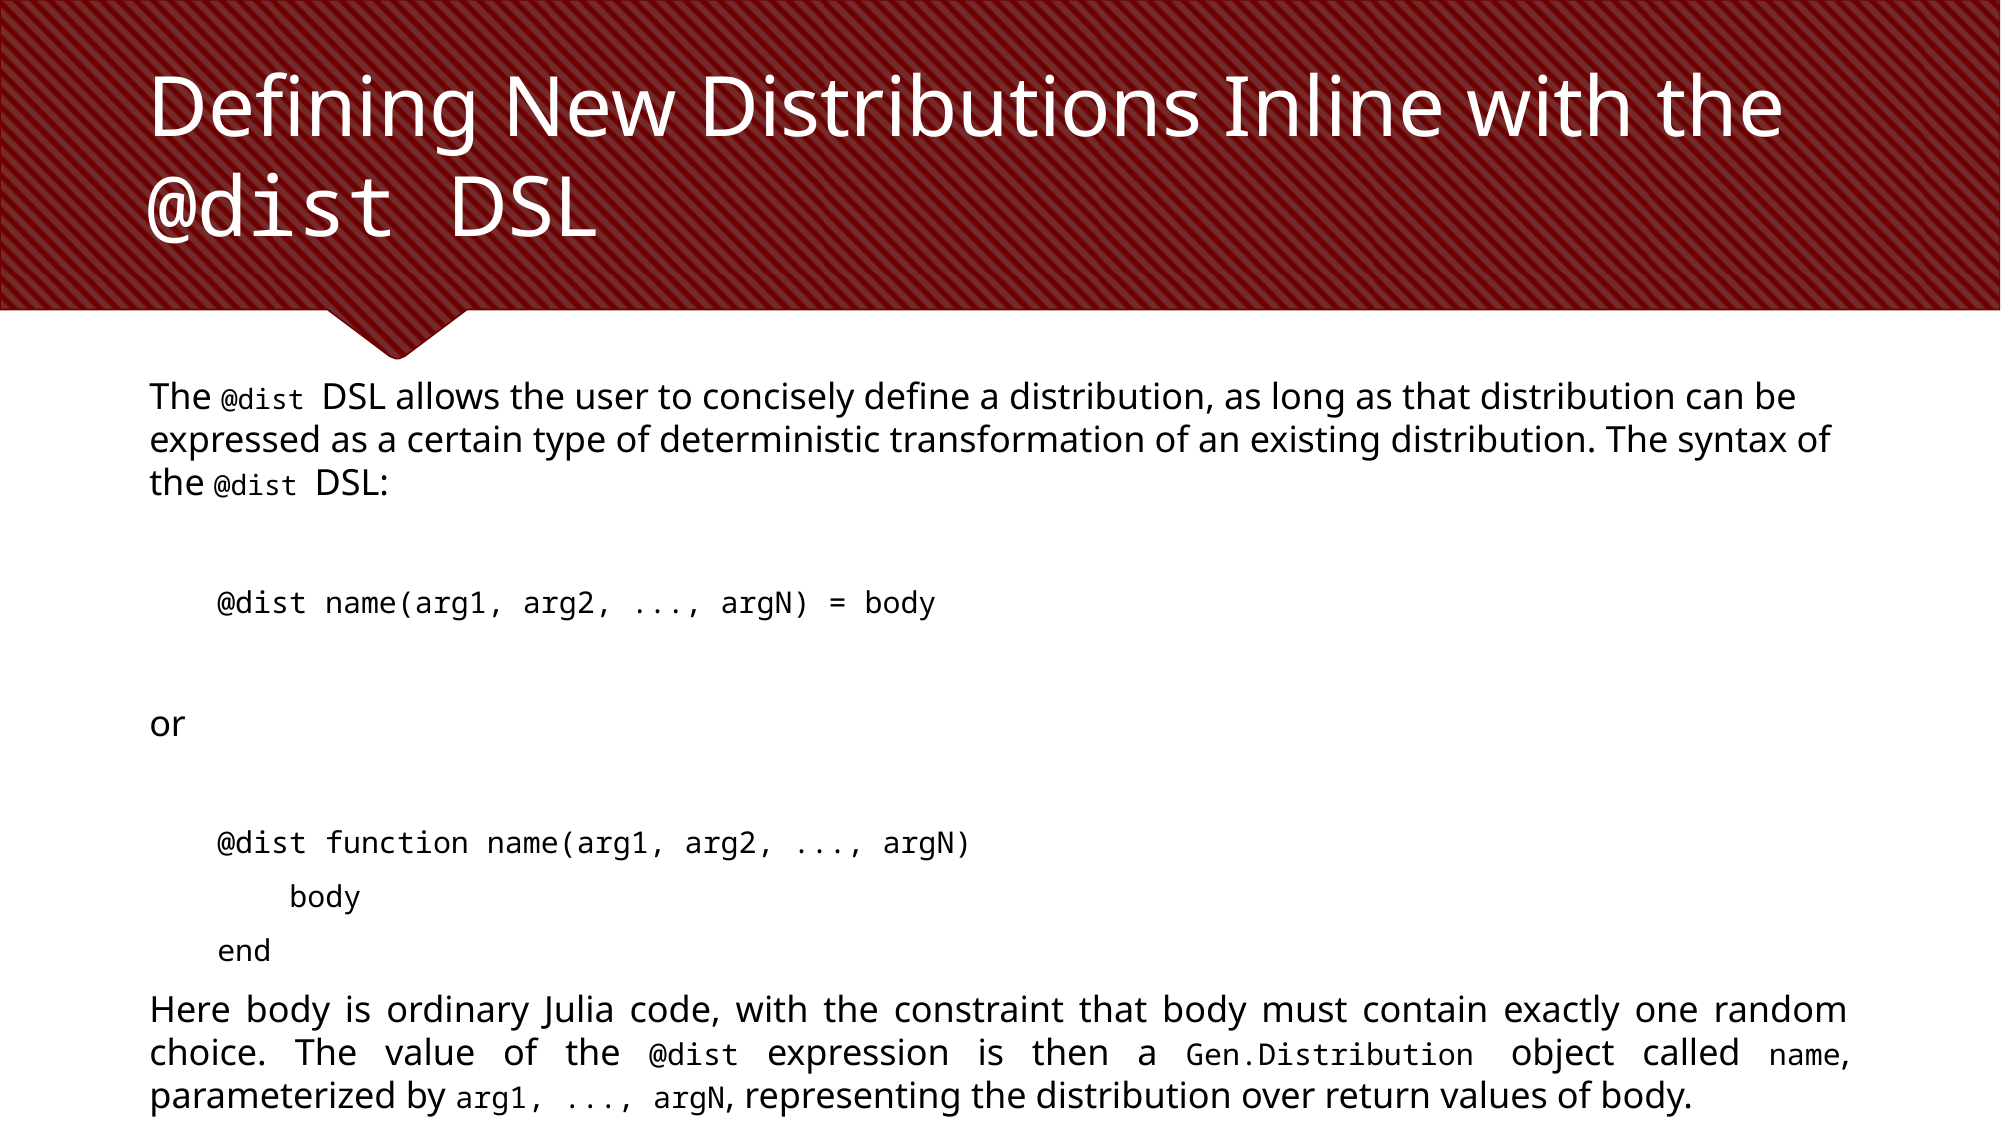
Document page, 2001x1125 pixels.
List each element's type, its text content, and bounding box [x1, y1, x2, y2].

list The @dist DSL allows the user to concisely define a distribution, as long as that distribution can be expressed as a certain type of deterministic transformation of an existing distribution. The syntax of the @dist DSL: @dist name(arg1, arg2, ..., argN) = body or @dist function name(arg1, arg2, ..., argN) body end Here body is ordinary Julia code, with the constraint that body must contain exactly one random choice. The value of the @dist expression is then a Gen.Distribution object called name, parameterized by arg1, ..., argN, representing the distribution over return values of body. [134, 364, 1866, 1125]
title Defining New Distributions Inline with the @dist DSL [132, 73, 1868, 233]
